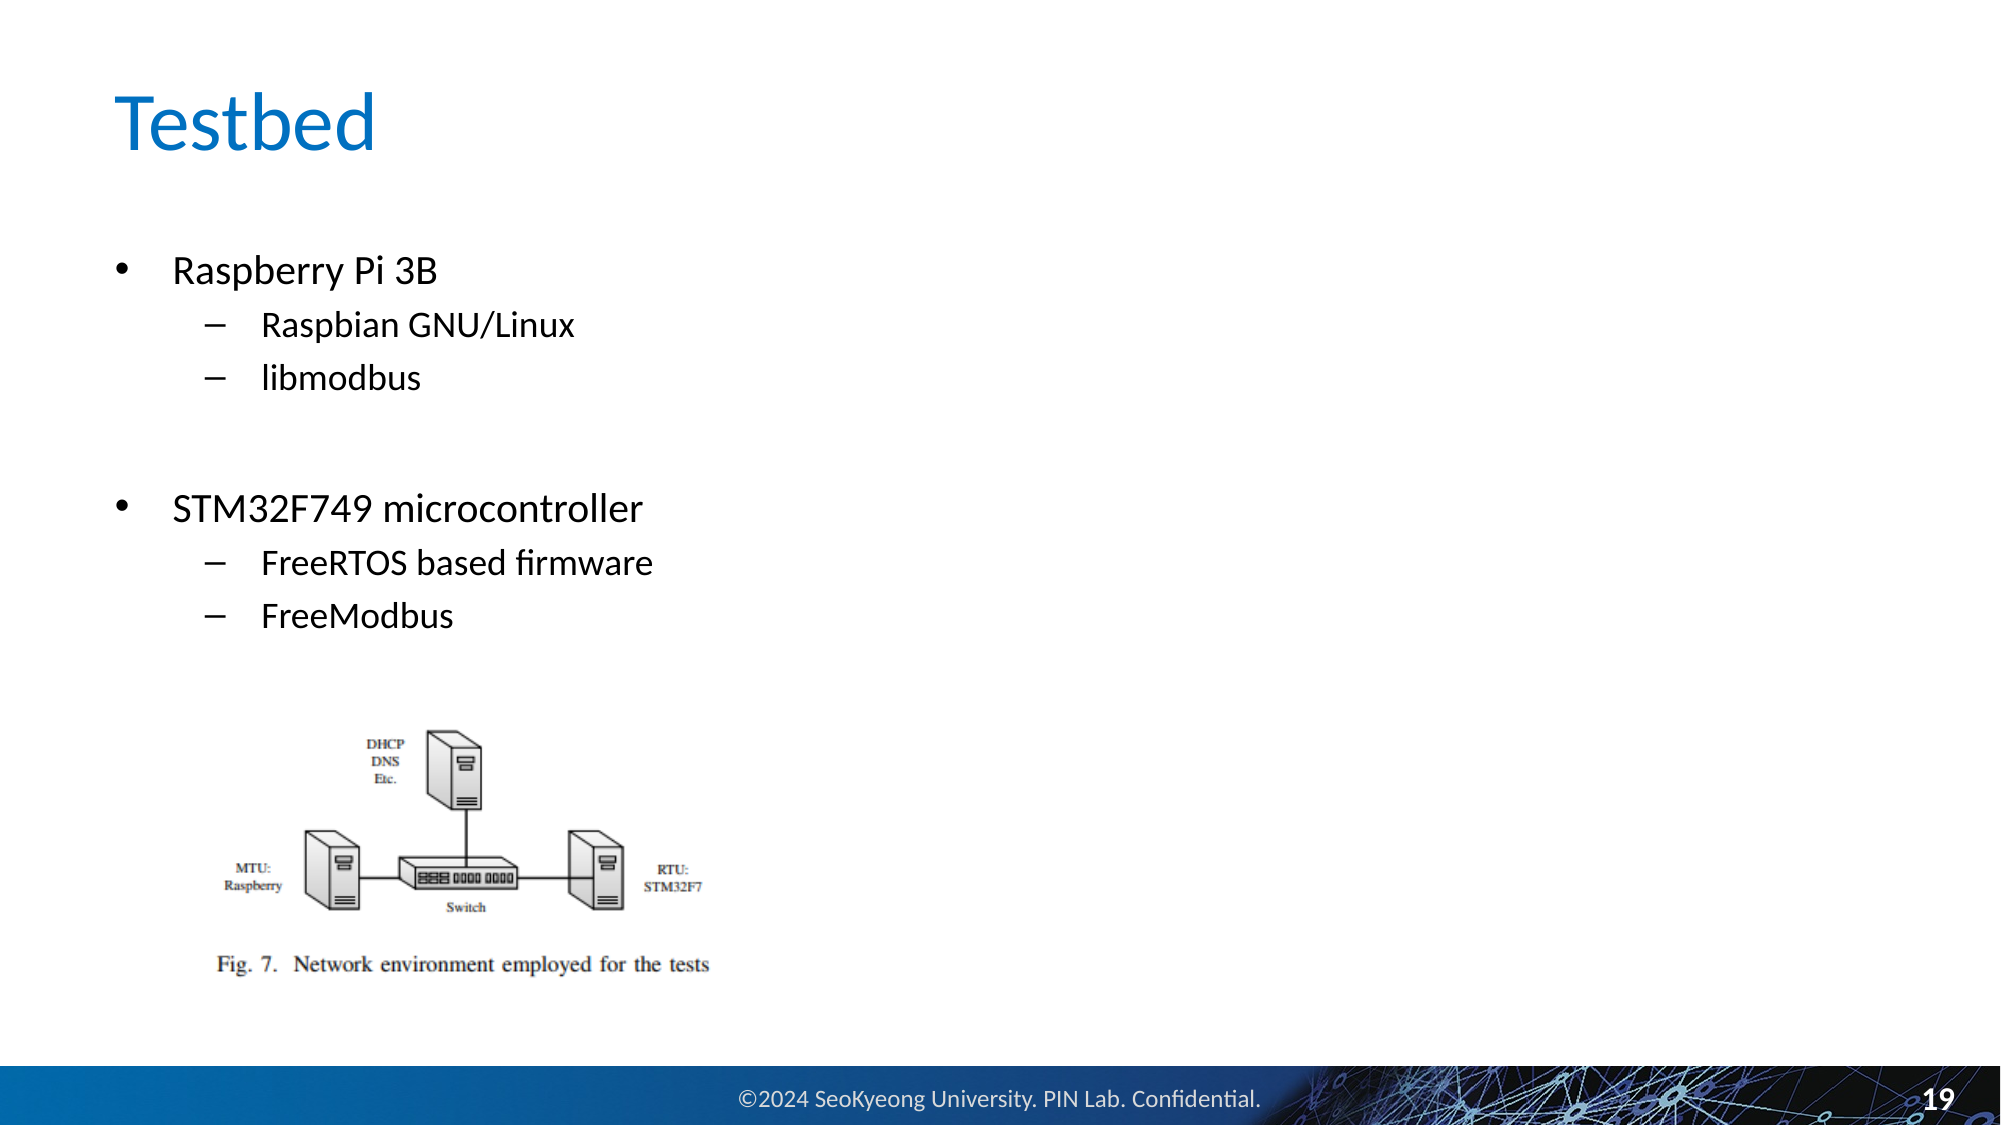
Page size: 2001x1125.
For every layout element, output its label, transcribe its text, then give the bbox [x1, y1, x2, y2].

list Raspberry Pi 3B Raspbian GNU/Linux libmodbus STM32F749 microcontroller FreeRTOS based firmware FreeModbus [99, 235, 1900, 1050]
slide_number 19 [1519, 1067, 1970, 1125]
picture [0, 1066, 2001, 1125]
picture [174, 713, 748, 1000]
title Testbed [99, 45, 1745, 200]
